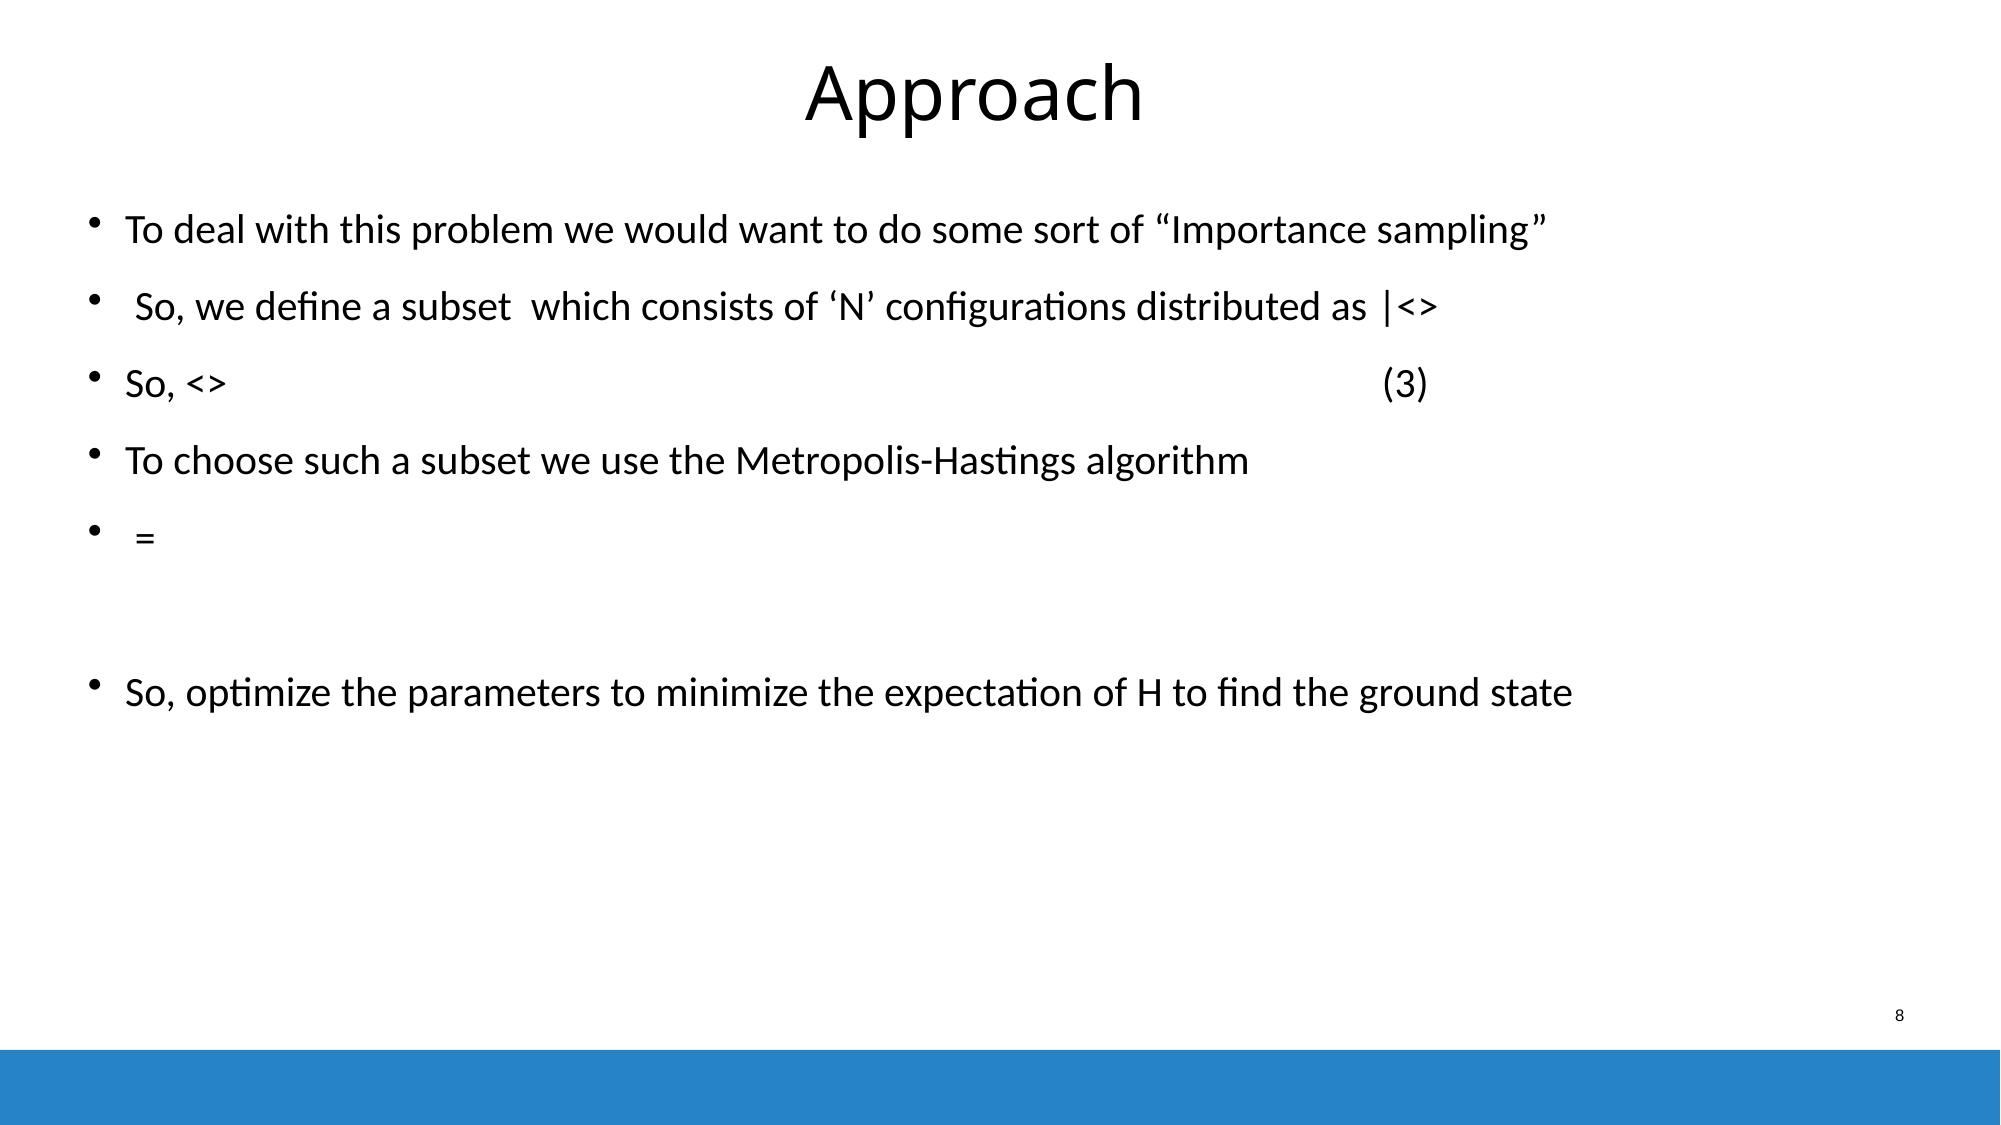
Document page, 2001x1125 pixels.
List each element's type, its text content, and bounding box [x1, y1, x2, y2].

text_box [0, 1049, 2000, 1125]
title Approach [50, 23, 1901, 157]
slide_number 8 [1452, 996, 1920, 1032]
